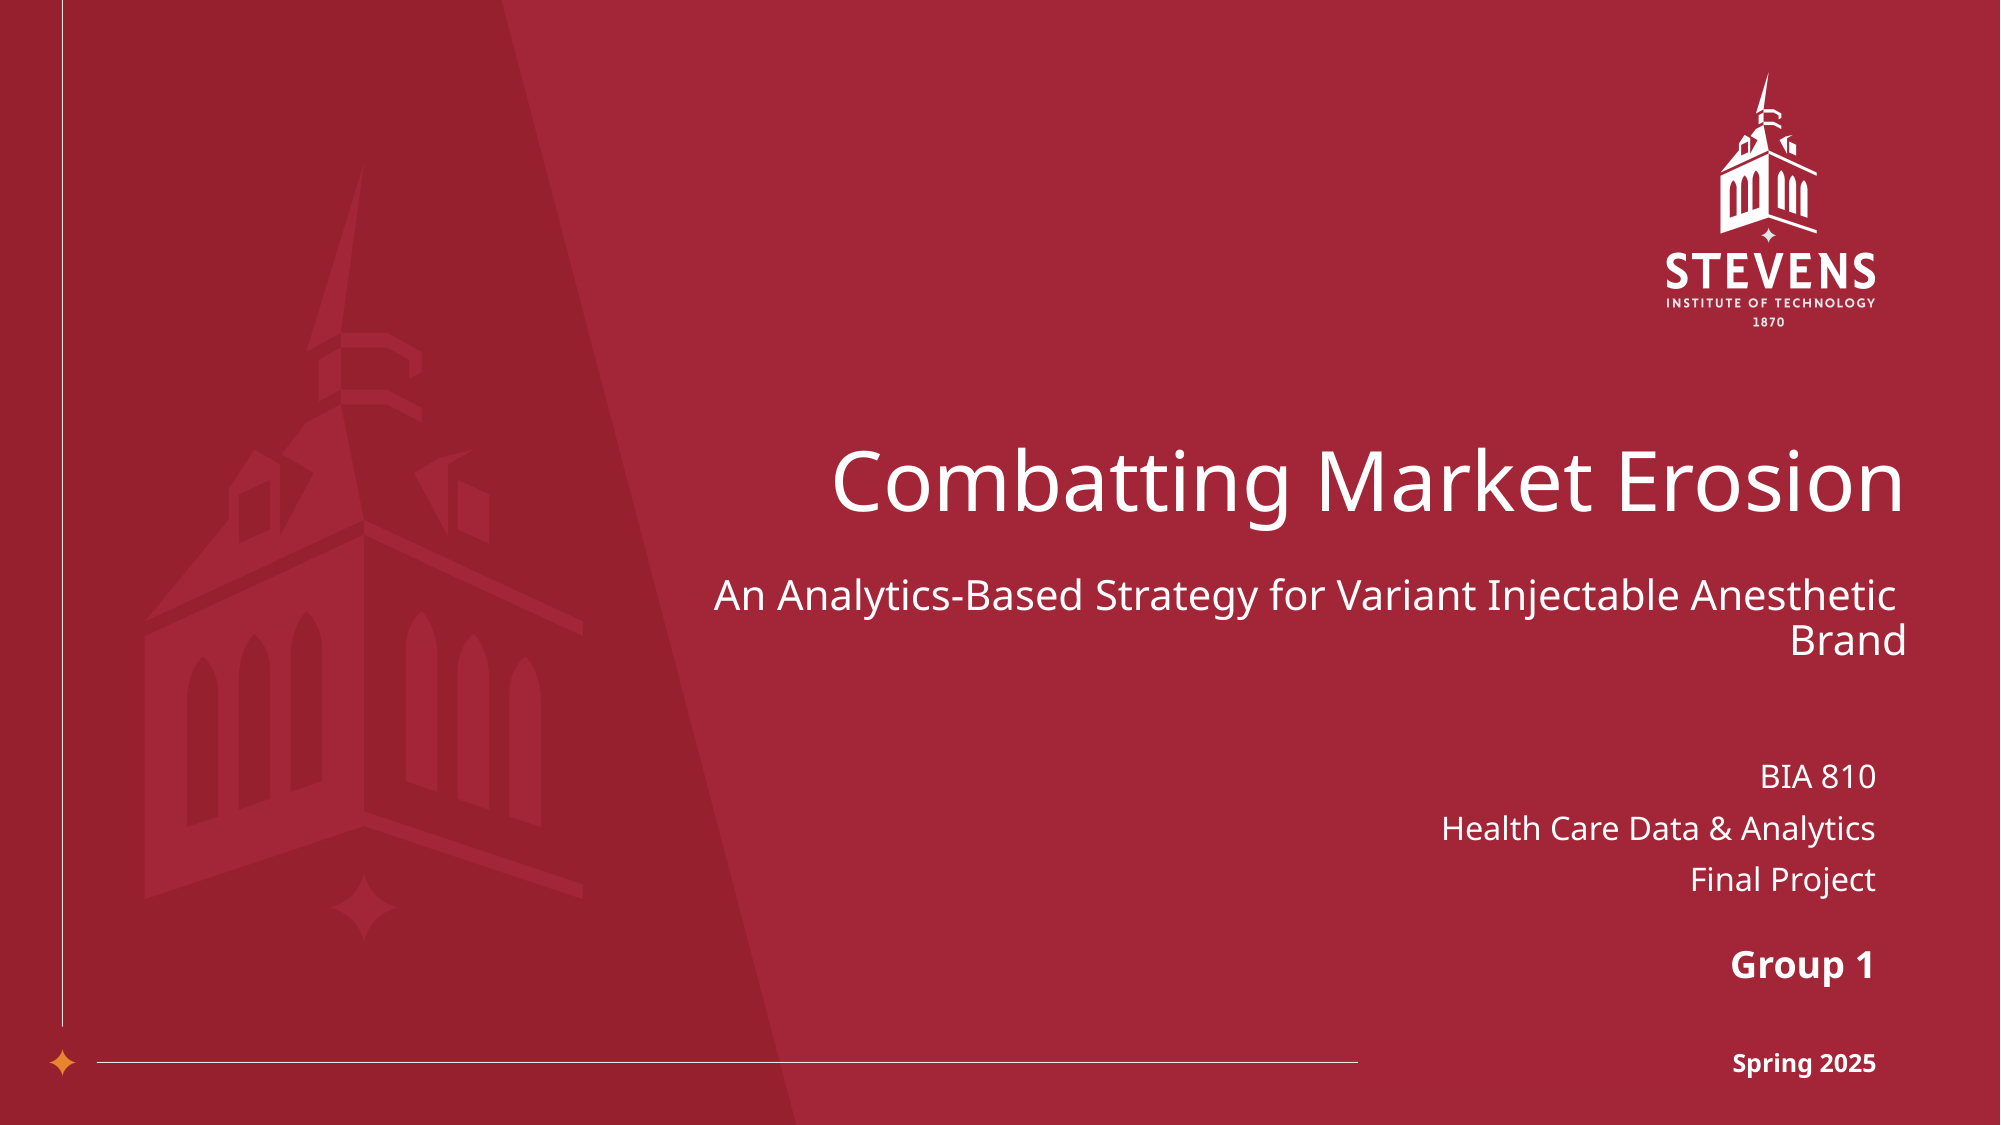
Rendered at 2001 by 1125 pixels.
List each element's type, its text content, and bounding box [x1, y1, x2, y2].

list Group 1 [767, 938, 1892, 1009]
slide_number Spring 2025 [1358, 1040, 1892, 1086]
subtitle BIA 810 Health Care Data & Analytics Final Project [736, 753, 1892, 907]
picture [0, 0, 2000, 1125]
title Combatting Market Erosion An Analytics-Based Strategy for Variant Injectable Anesthetic Brand [584, 334, 1923, 673]
